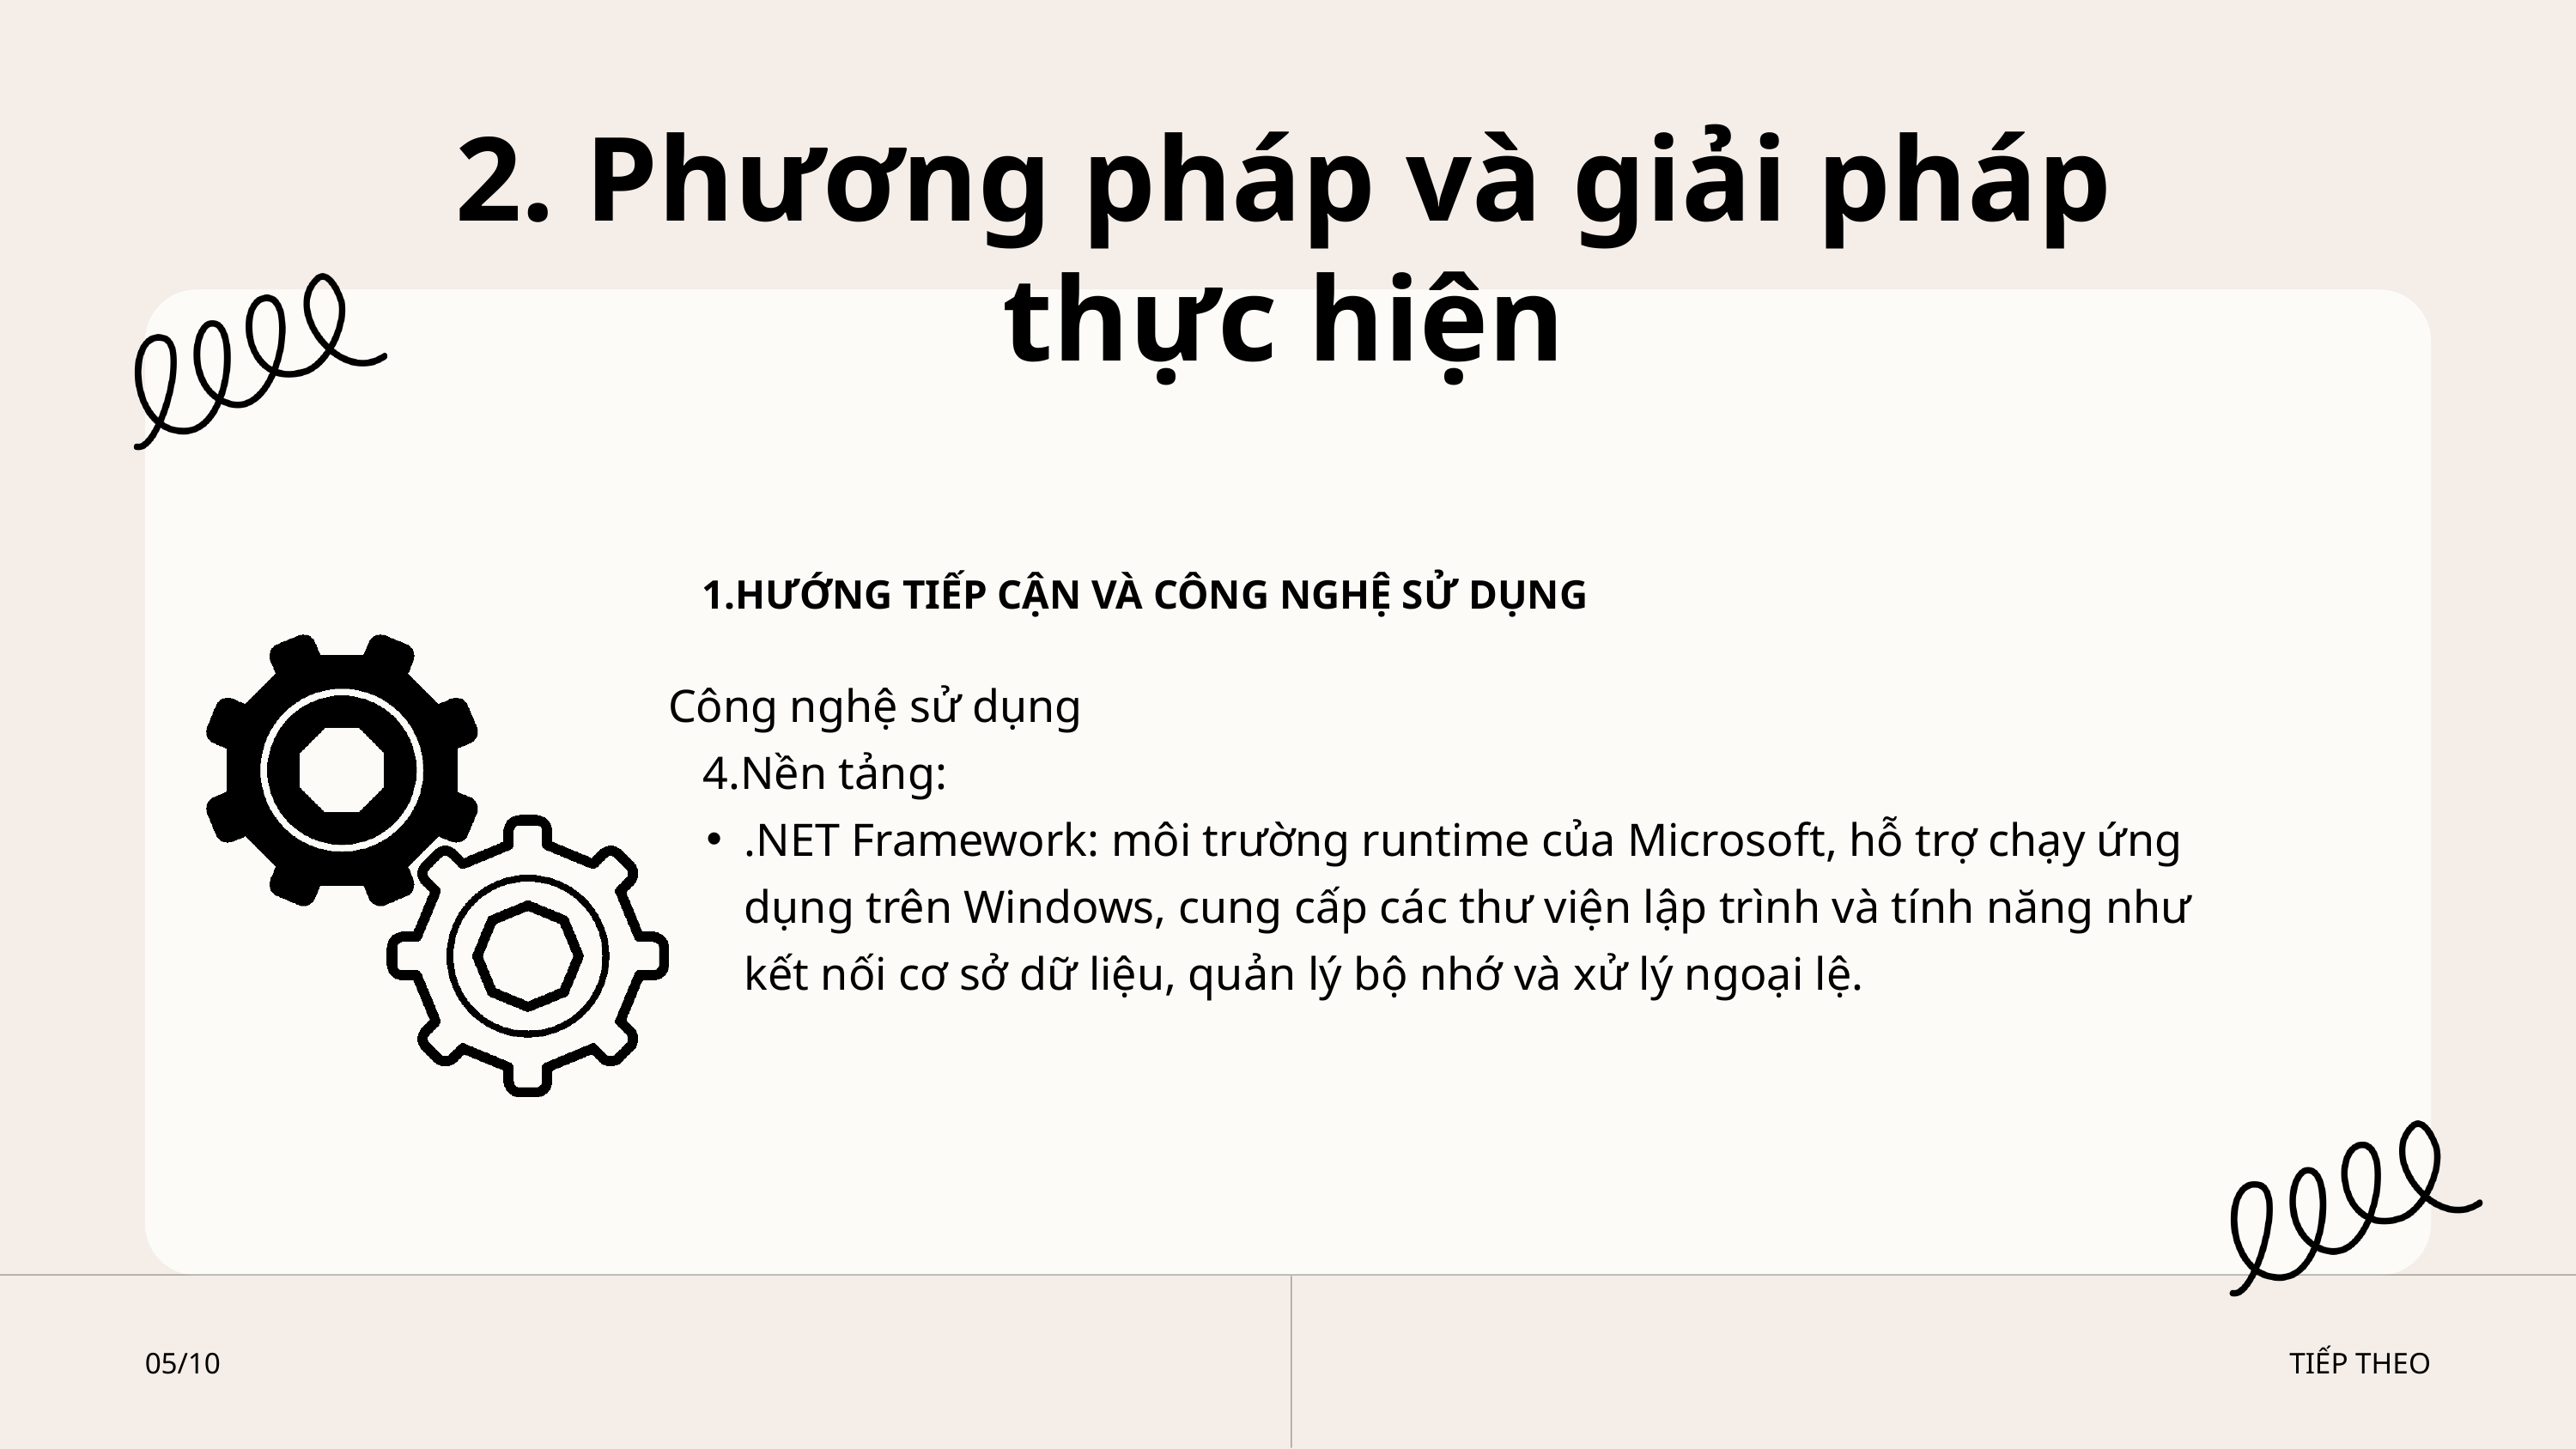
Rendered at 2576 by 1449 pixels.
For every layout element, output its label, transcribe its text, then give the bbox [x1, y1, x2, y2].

text_box TIẾP THEO [2095, 1339, 2432, 1380]
picture [199, 627, 669, 1097]
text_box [144, 288, 2432, 1276]
text_box [133, 273, 308, 451]
text_box 05/10 [144, 1339, 481, 1380]
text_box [312, 104, 2256, 354]
text_box [2228, 1120, 2483, 1298]
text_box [667, 567, 2264, 1061]
